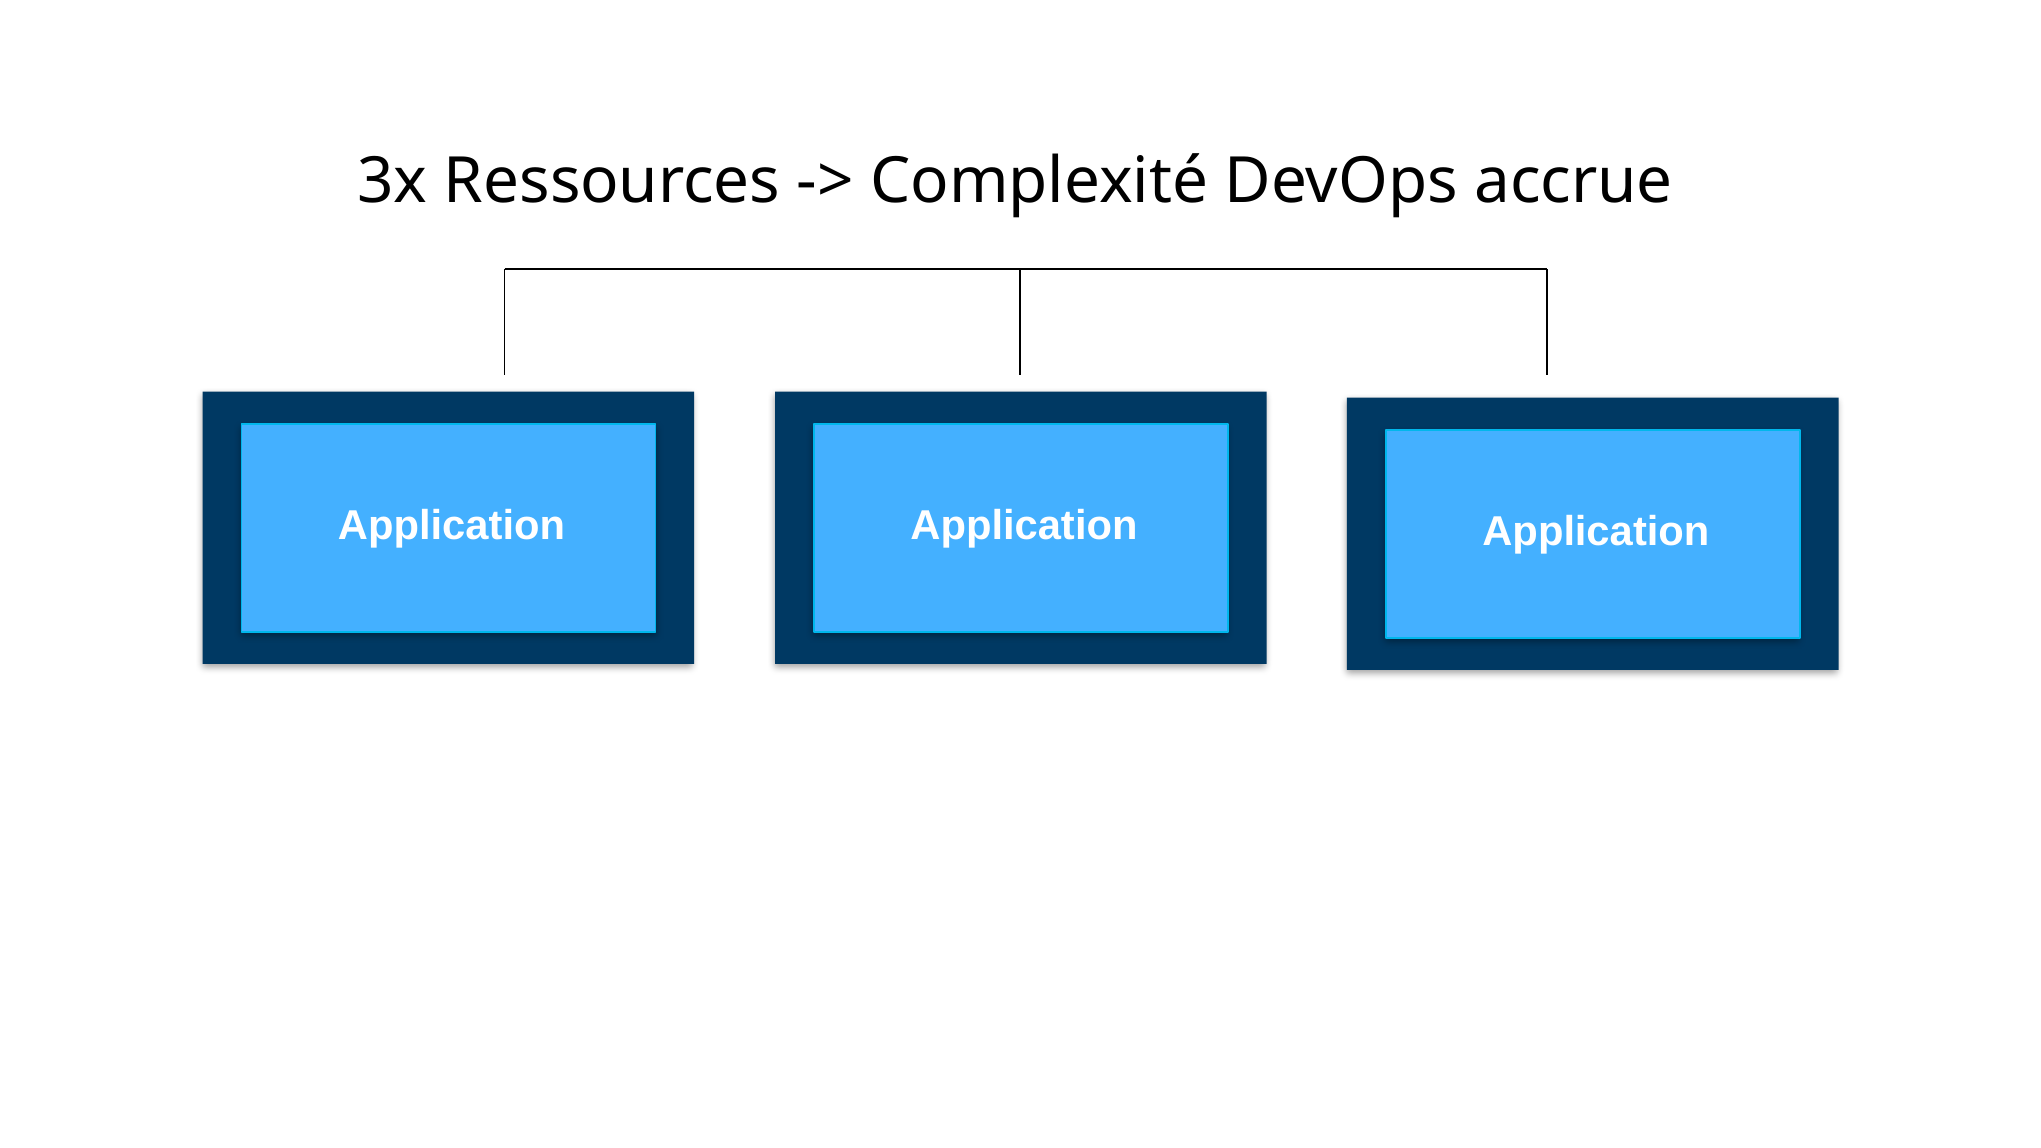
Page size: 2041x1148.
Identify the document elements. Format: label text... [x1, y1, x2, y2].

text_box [202, 391, 695, 665]
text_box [1346, 397, 1839, 671]
text_box 3x Ressources -> Complexité DevOps accrue [59, 124, 1972, 239]
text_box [774, 391, 1267, 665]
